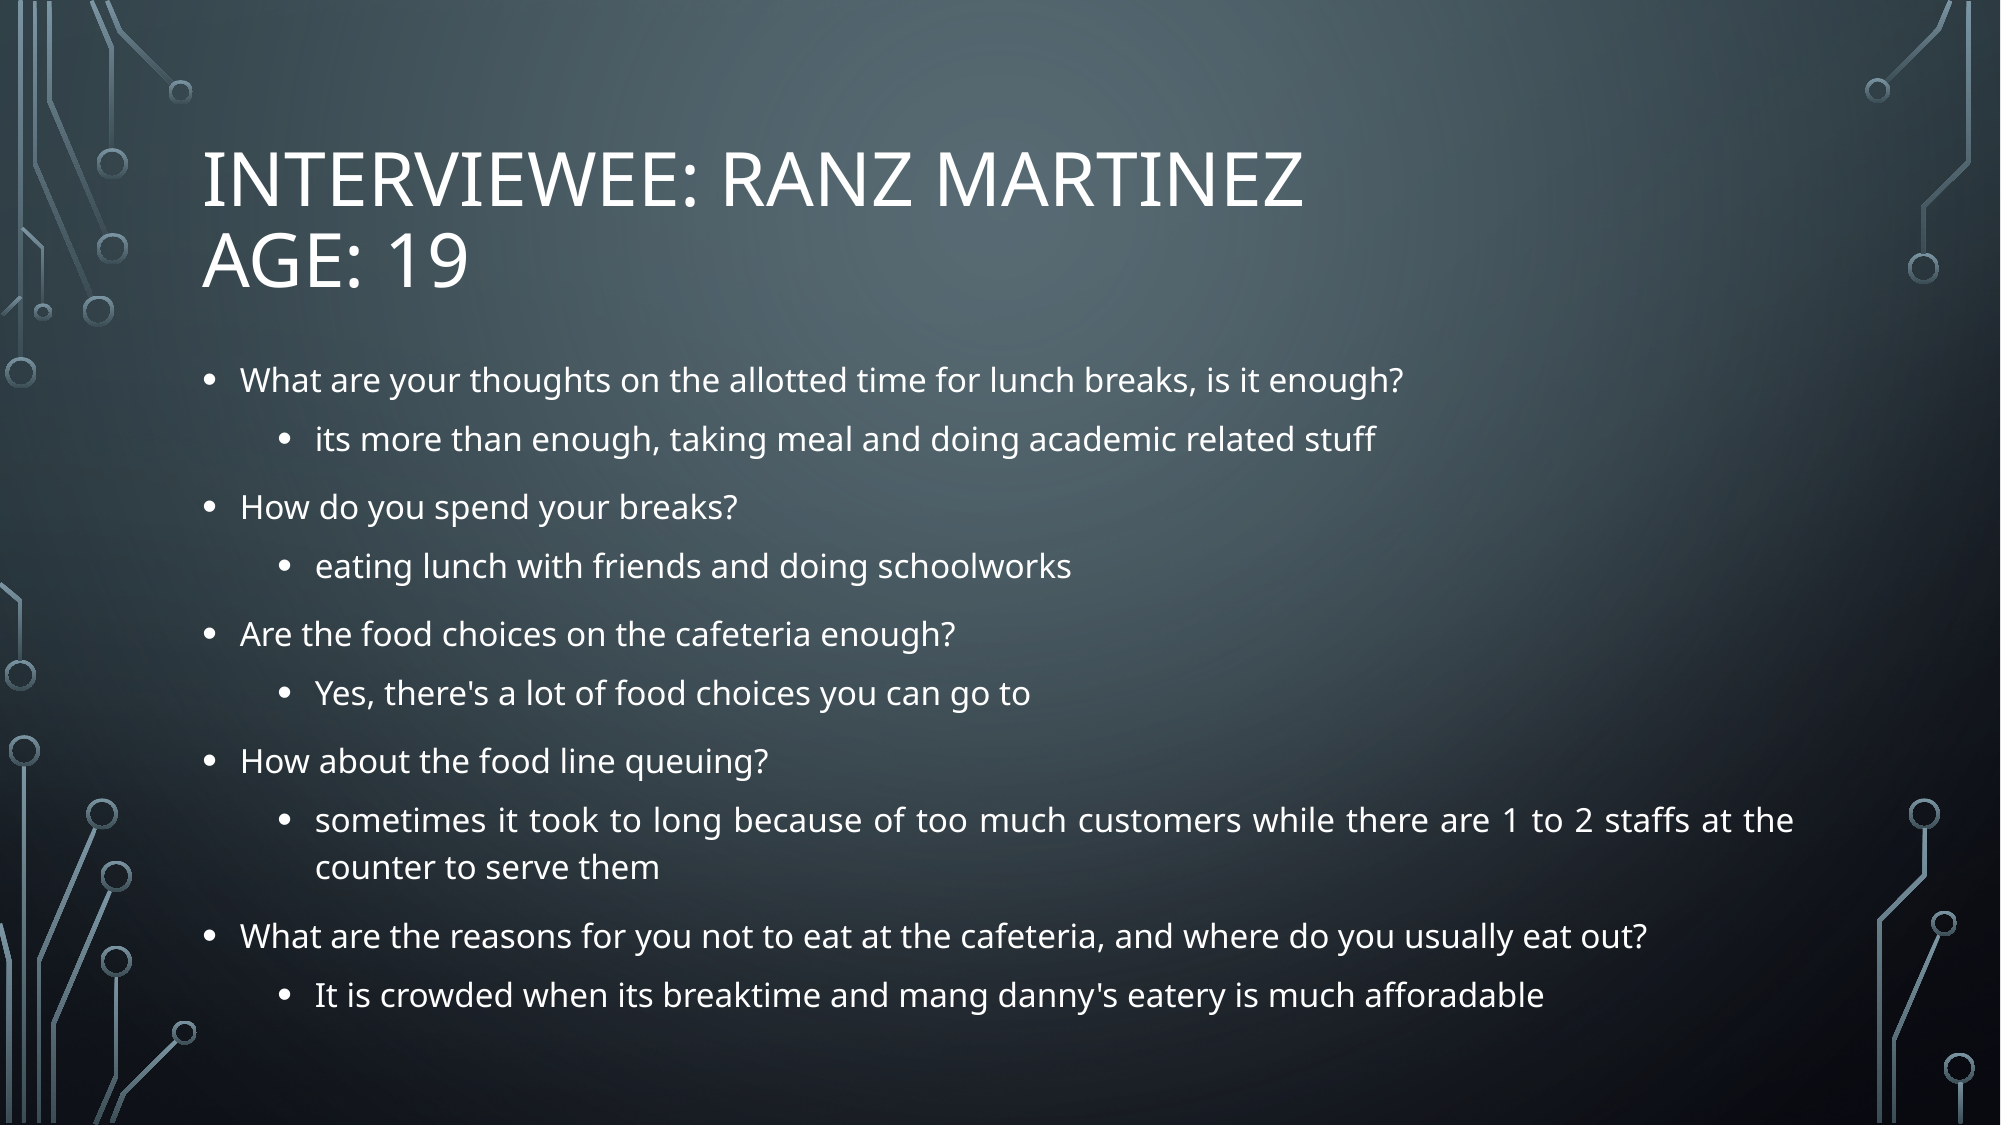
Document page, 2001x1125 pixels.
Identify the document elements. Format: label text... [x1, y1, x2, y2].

title Interviewee: Ranz Martinez Age: 19 [187, 101, 1813, 343]
list What are your thoughts on the allotted time for lunch breaks, is it enough? its more than enough, taking meal and doing academic related stuff How do you spend your breaks? eating lunch with friends and doing schoolworks Are the food choices on the cafeteria enough? Yes, there's a lot of food choices you can go to How about the food line queuing? sometimes it took to long because of too much customers while there are 1 to 2 staffs at the counter to serve them What are the reasons for you not to eat at the cafeteria, and where do you usually eat out? It is crowded when its breaktime and mang danny's eatery is much afforadable [187, 343, 1813, 1057]
